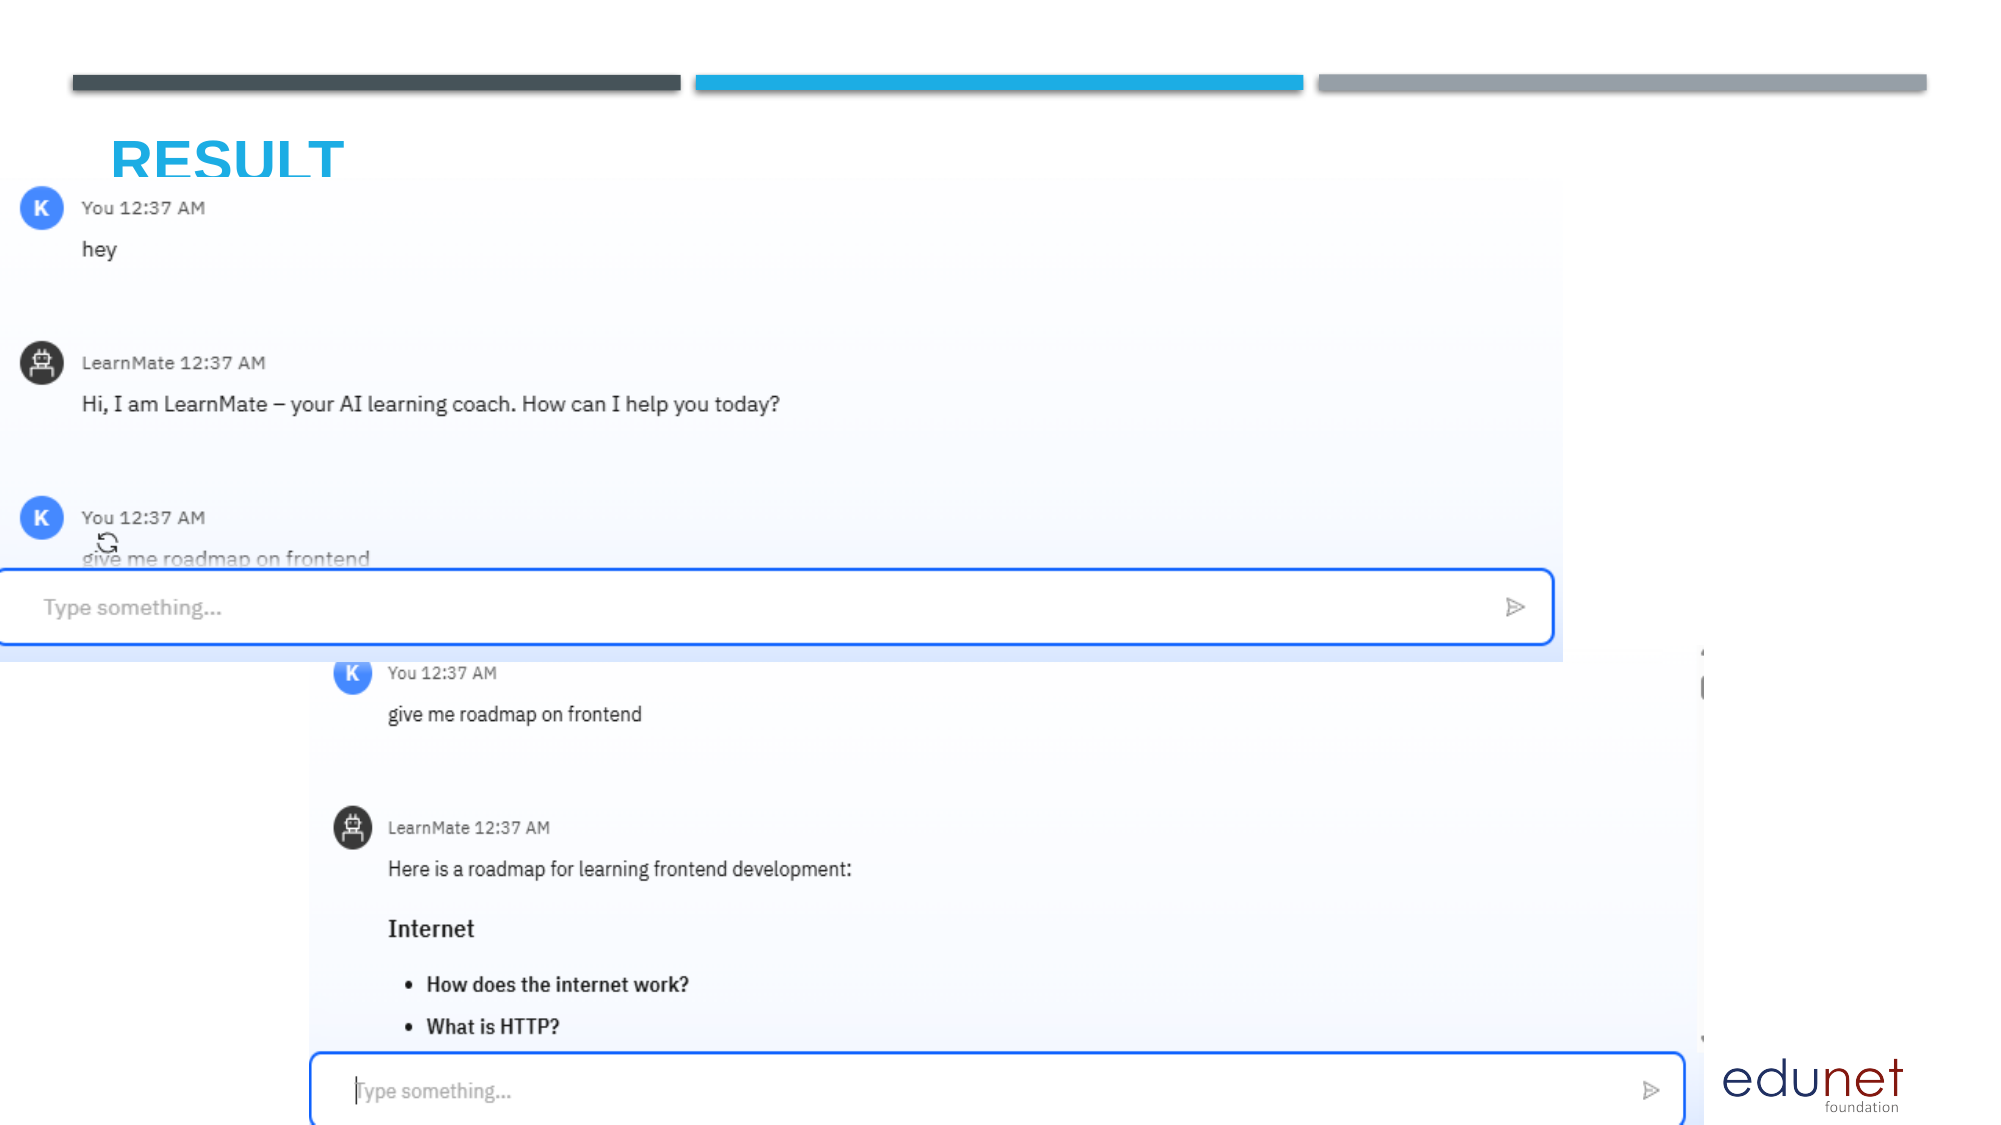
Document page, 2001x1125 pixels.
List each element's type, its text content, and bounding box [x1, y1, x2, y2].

picture [1719, 1056, 1905, 1116]
title Result [95, 115, 1905, 203]
picture [0, 176, 1564, 663]
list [308, 644, 1705, 1125]
